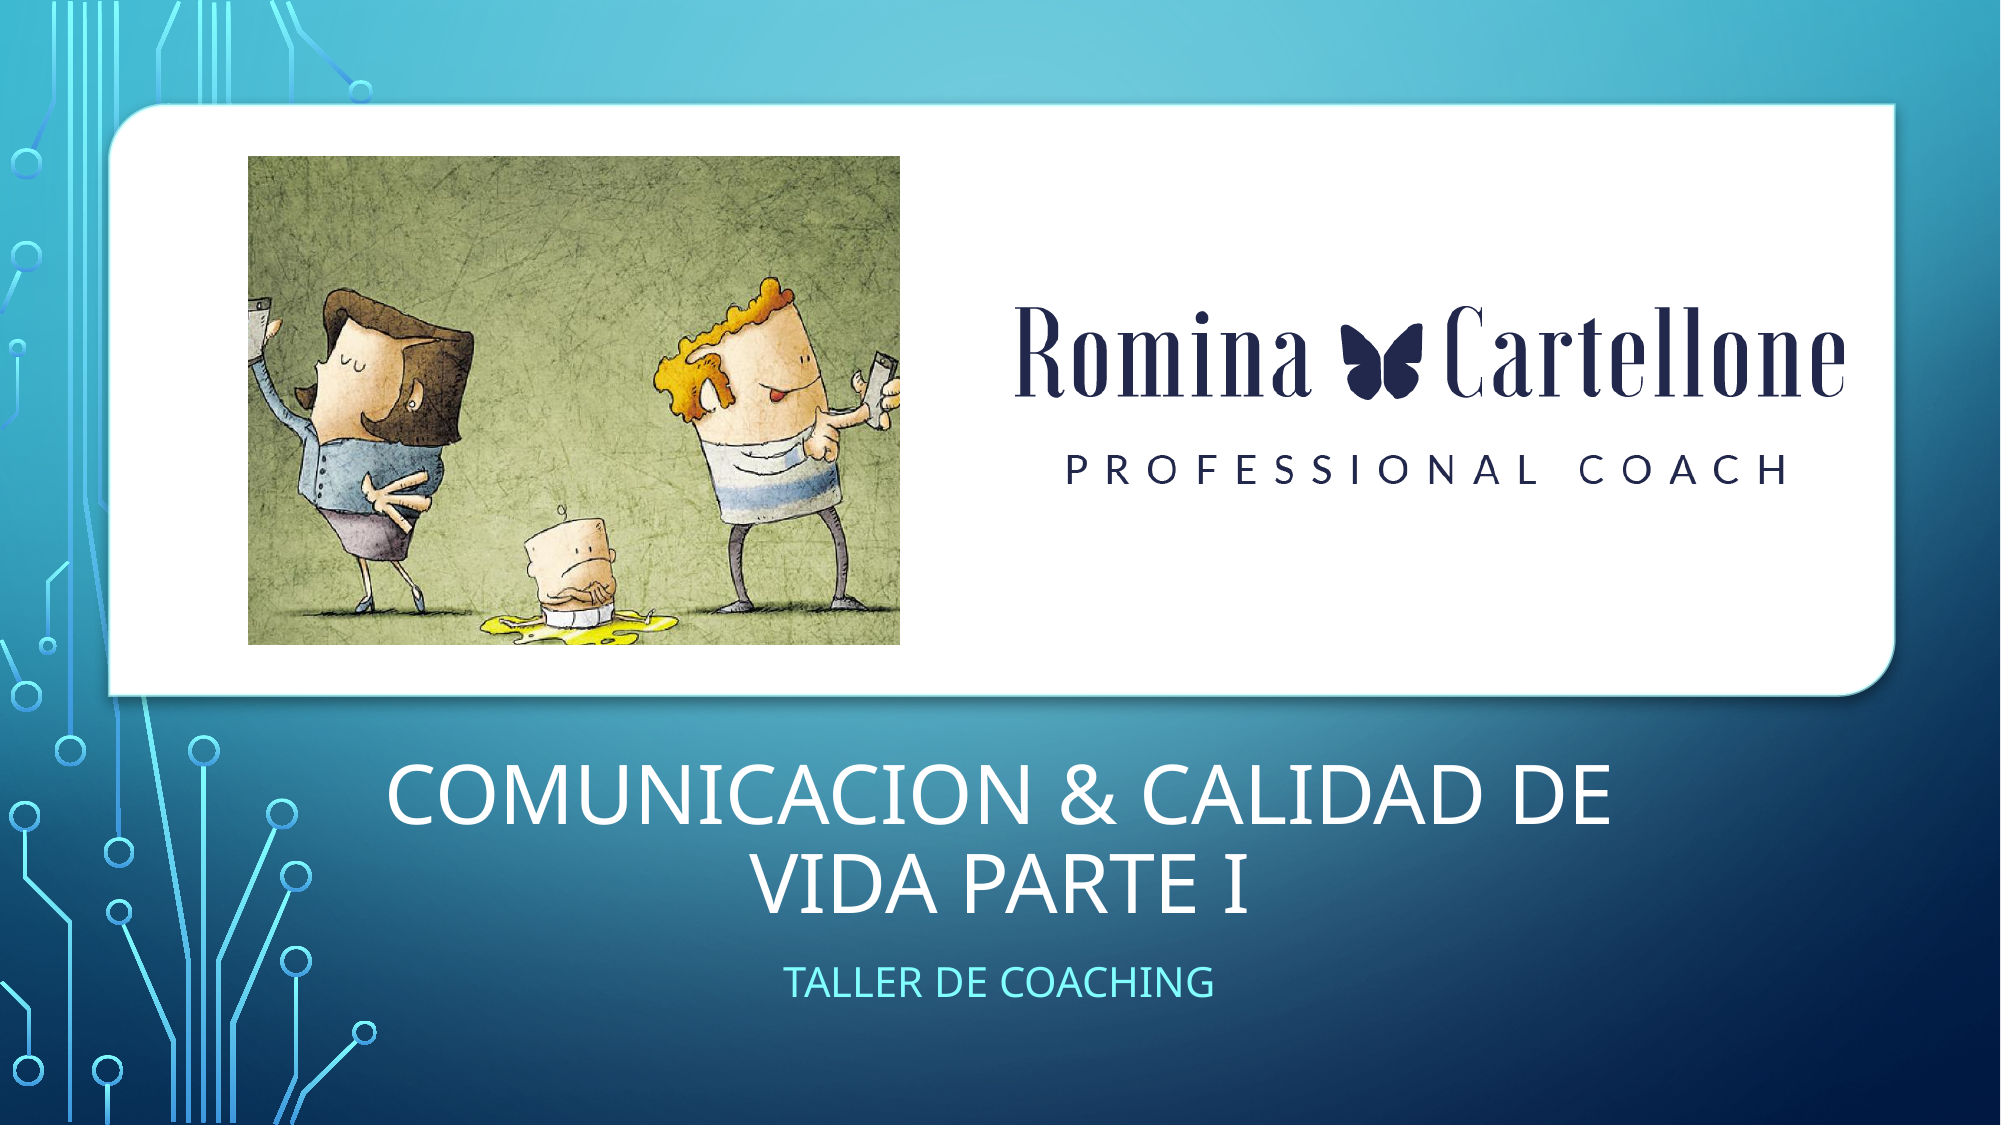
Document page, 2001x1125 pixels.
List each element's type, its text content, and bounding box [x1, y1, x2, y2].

picture [1014, 306, 1845, 494]
text_box [108, 103, 1896, 697]
picture [247, 155, 901, 645]
subtitle TALLER DE COACHING [313, 938, 1687, 1018]
title COMUNICACION & CALIDAD DE VIDA parte I [265, 744, 1735, 939]
